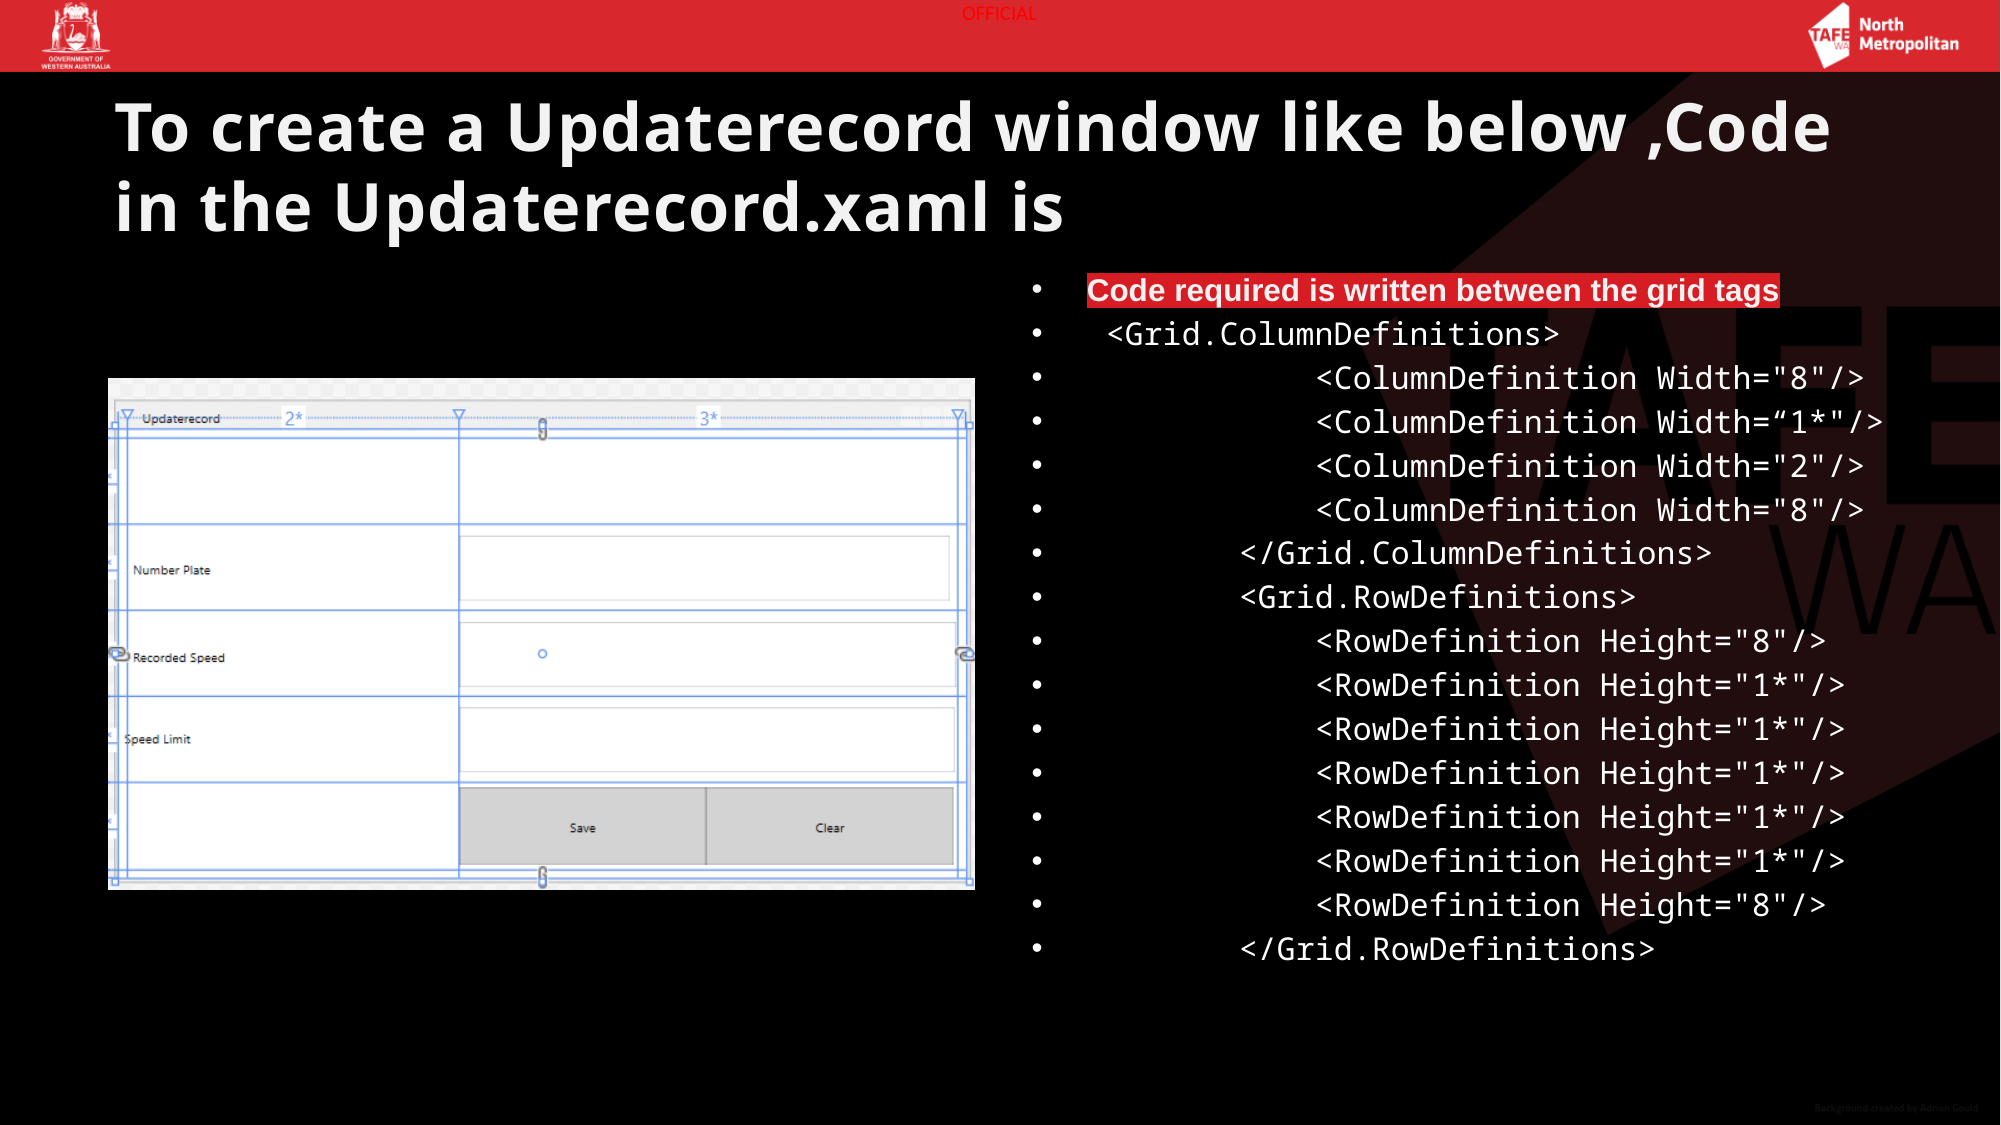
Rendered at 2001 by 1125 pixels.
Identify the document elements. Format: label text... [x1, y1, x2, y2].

list Code required is written between the grid tags <Grid.ColumnDefinitions> <ColumnDefinition Width="8"/> <ColumnDefinition Width=“1*"/> <ColumnDefinition Width="2"/> <ColumnDefinition Width="8"/> </Grid.ColumnDefinitions> <Grid.RowDefinitions> <RowDefinition Height="8"/> <RowDefinition Height="1*"/> <RowDefinition Height="1*"/> <RowDefinition Height="1*"/> <RowDefinition Height="1*"/> <RowDefinition Height="1*"/> <RowDefinition Height="8"/> </Grid.RowDefinitions> [1016, 262, 1900, 1005]
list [108, 377, 975, 890]
picture [0, 0, 2001, 1125]
title To create a Updaterecord window like below ,Code in the Updaterecord.xaml is [99, 82, 1900, 247]
